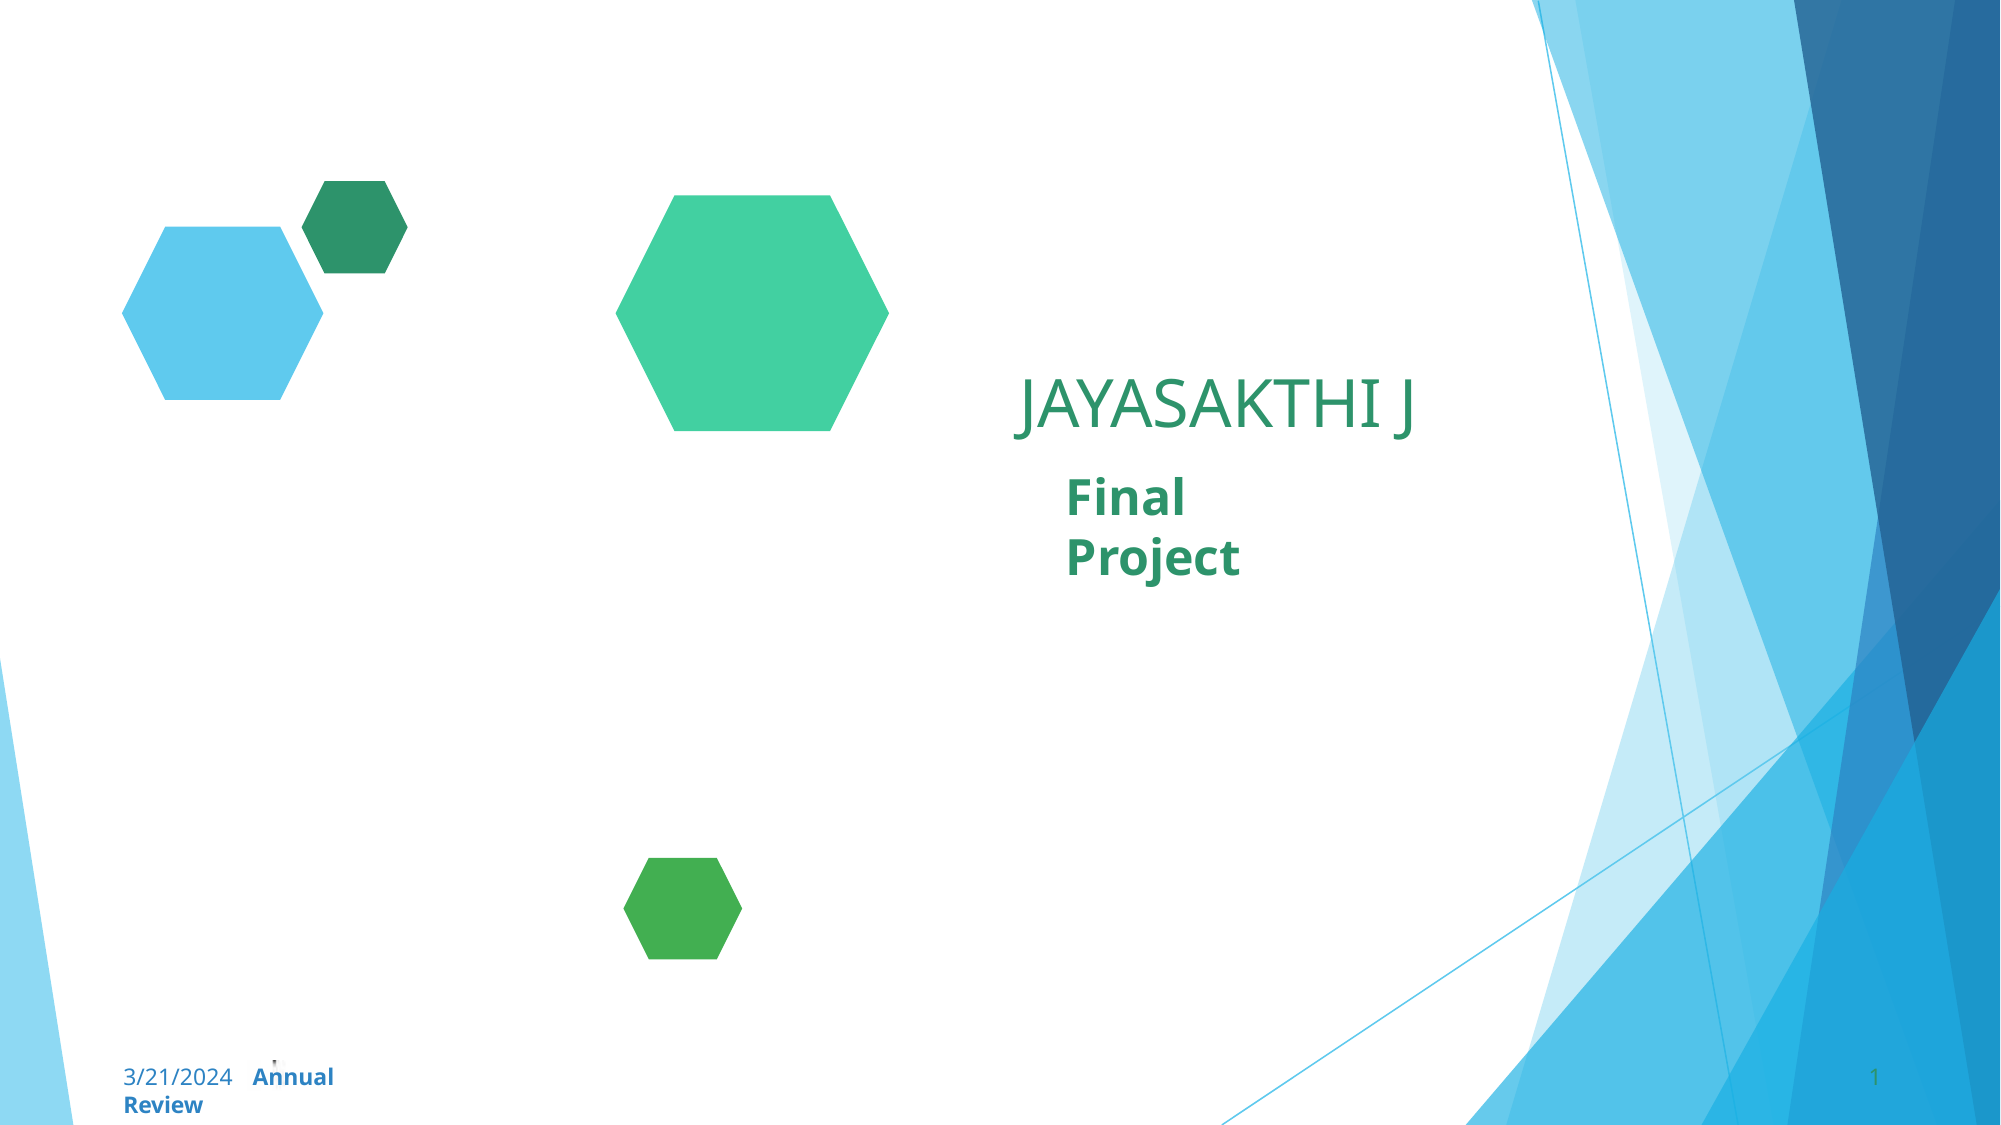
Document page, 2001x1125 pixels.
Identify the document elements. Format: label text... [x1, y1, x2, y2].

text_box [623, 857, 743, 960]
text_box [615, 195, 890, 432]
picture [110, 1060, 463, 1094]
slide_number 1 [1849, 1061, 1890, 1125]
text_box 3/21/2024 Annual Review [121, 1103, 417, 1118]
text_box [121, 180, 408, 401]
text_box Final Project [1063, 462, 1369, 585]
text_box JAYASAKTHI J [999, 358, 1553, 441]
